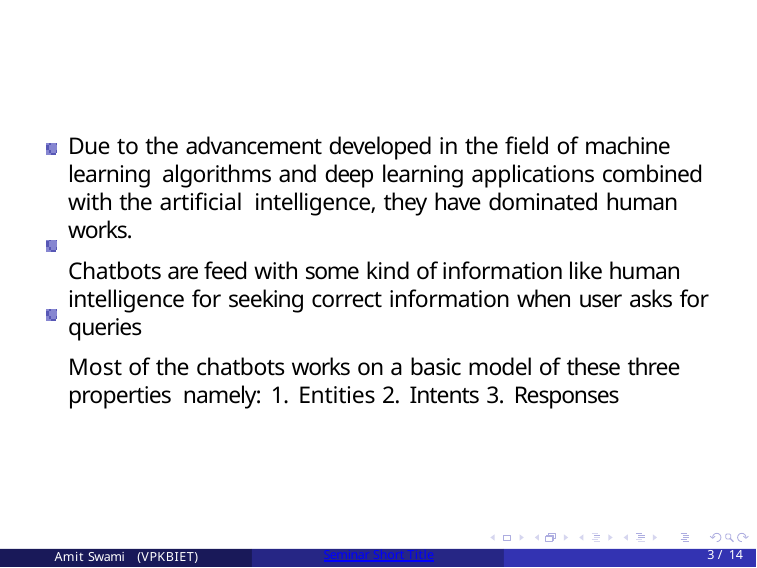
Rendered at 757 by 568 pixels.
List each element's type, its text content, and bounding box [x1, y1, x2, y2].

picture [45, 143, 58, 155]
picture [45, 240, 58, 252]
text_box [0, 548, 757, 568]
text_box Due to the advancement developed in the field of machine learning algorithms and deep learning applications combined with the artificial intelligence, they have dominated human works. Chatbots are feed with some kind of information like human intelligence for seeking correct information when user asks for queries Most of the chatbots works on a basic model of these three properties namely: 1. Entities 2. Intents 3. Responses [66, 130, 736, 409]
picture [45, 309, 58, 321]
